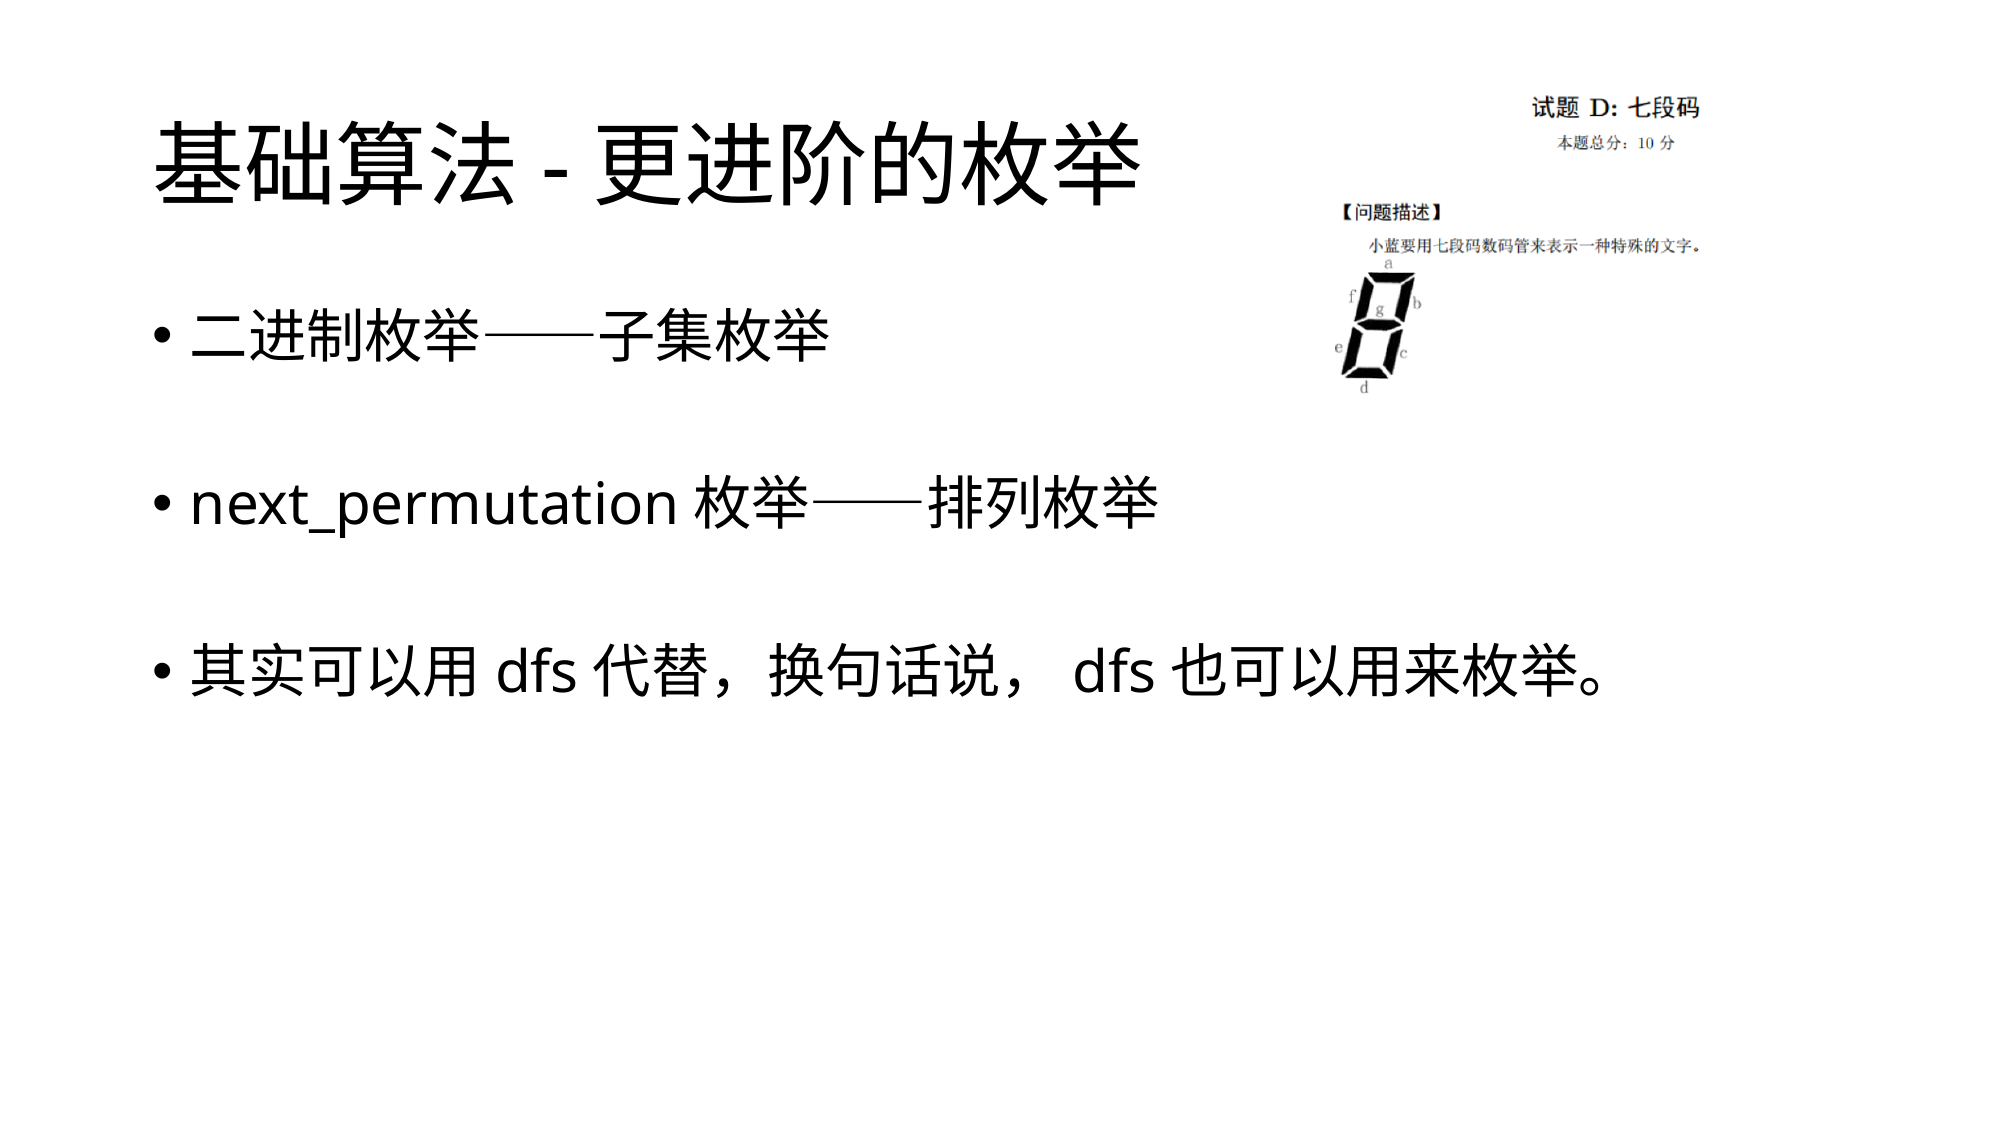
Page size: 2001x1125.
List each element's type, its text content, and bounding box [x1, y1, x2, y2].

picture [1290, 59, 1938, 402]
title 基础算法-更进阶的枚举 [137, 59, 1290, 278]
list 二进制枚举——子集枚举 next_permutation枚举——排列枚举 其实可以用dfs代替，换句话说，dfs也可以用来枚举。 [137, 299, 1863, 1014]
